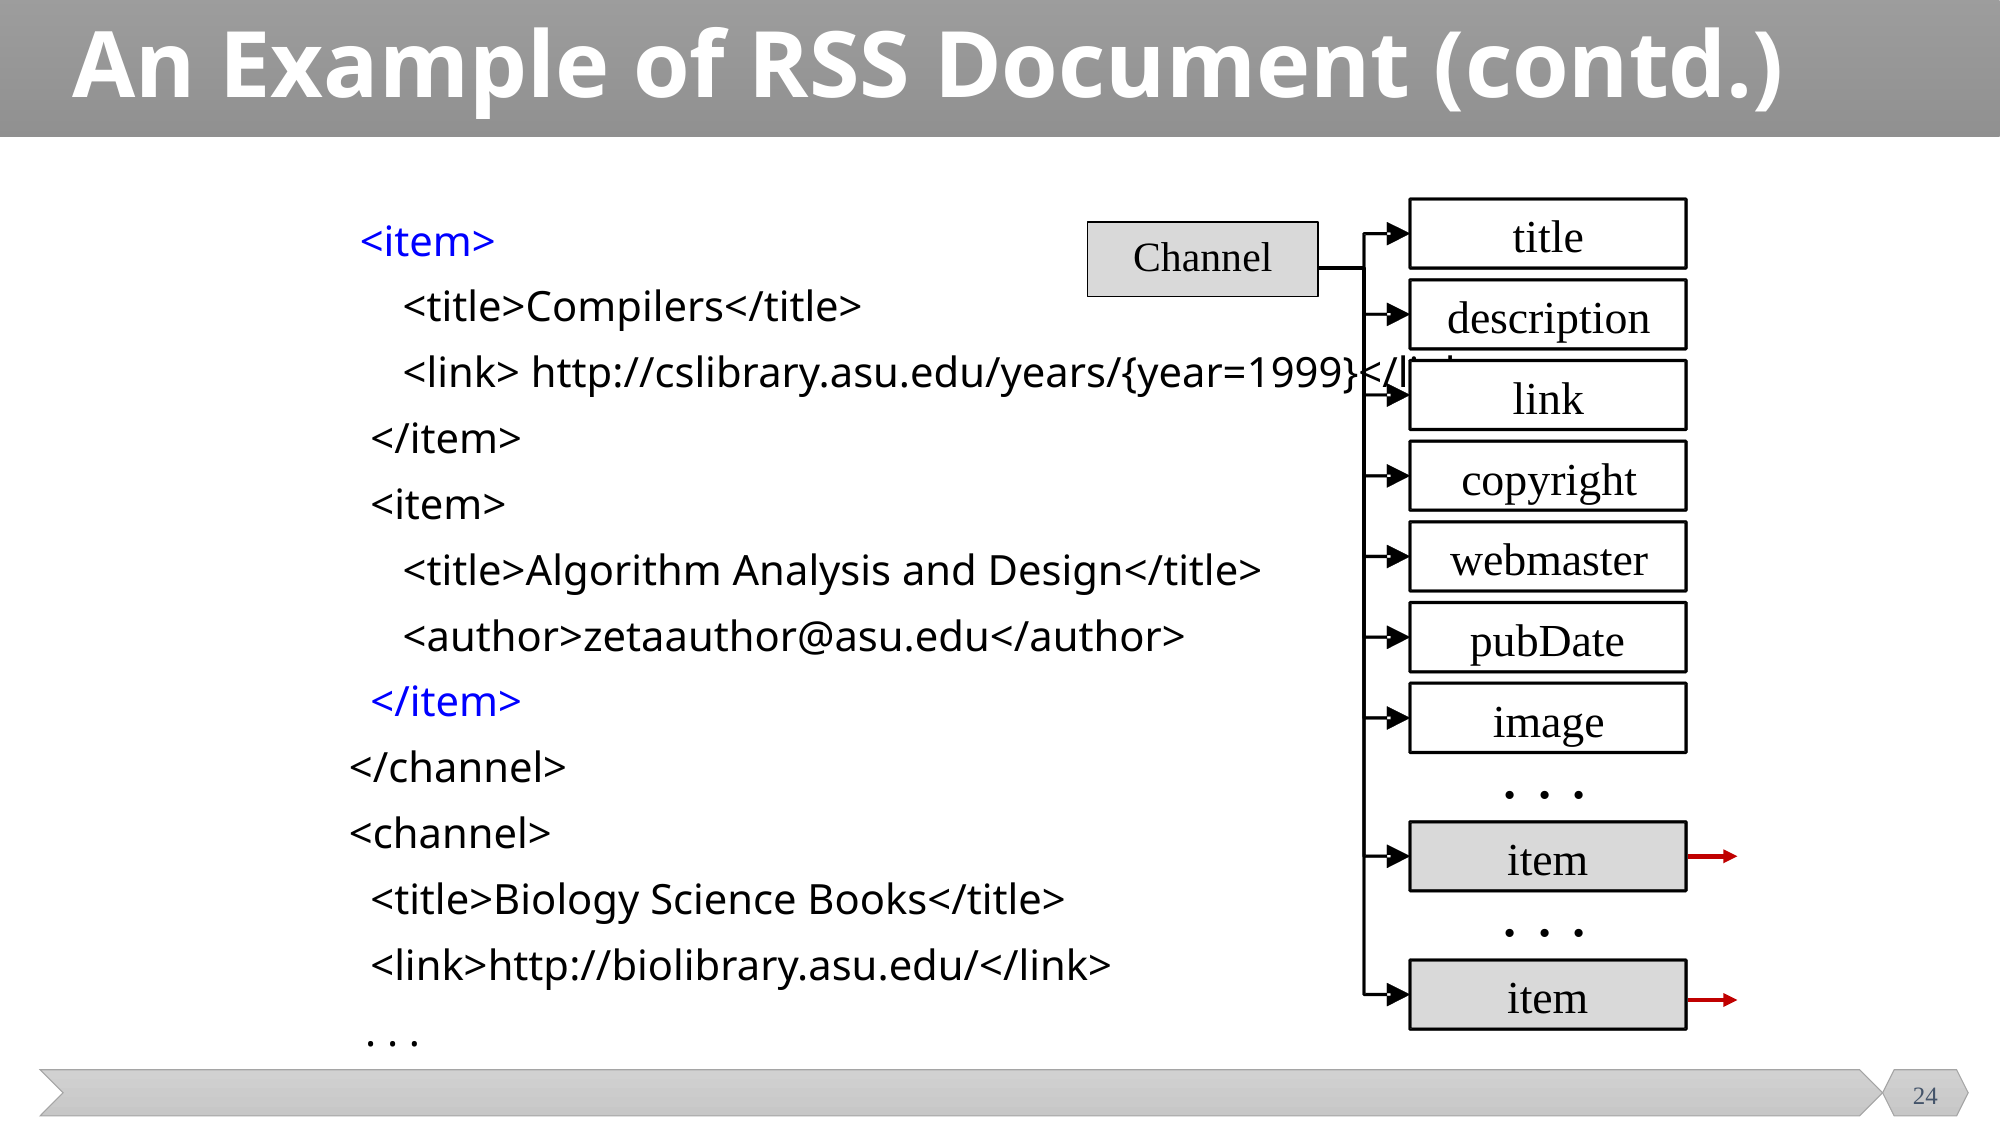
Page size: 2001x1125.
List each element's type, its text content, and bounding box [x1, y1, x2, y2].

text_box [1087, 197, 1688, 1031]
title An Example of RSS Document (contd.) [56, 0, 1969, 137]
list <item> <title>Compilers</title> <link> http://cslibrary.asu.edu/years/{year=1999}</link> </item> <item> <title>Algorithm Analysis and Design</title> <author>zetaauthor@asu.edu</author> </item> </channel> <channel> <title>Biology Science Books</title> <link>http://biolibrary.asu.edu/</link> . . . [312, 212, 1719, 1063]
slide_number 24 [1882, 1065, 1969, 1125]
